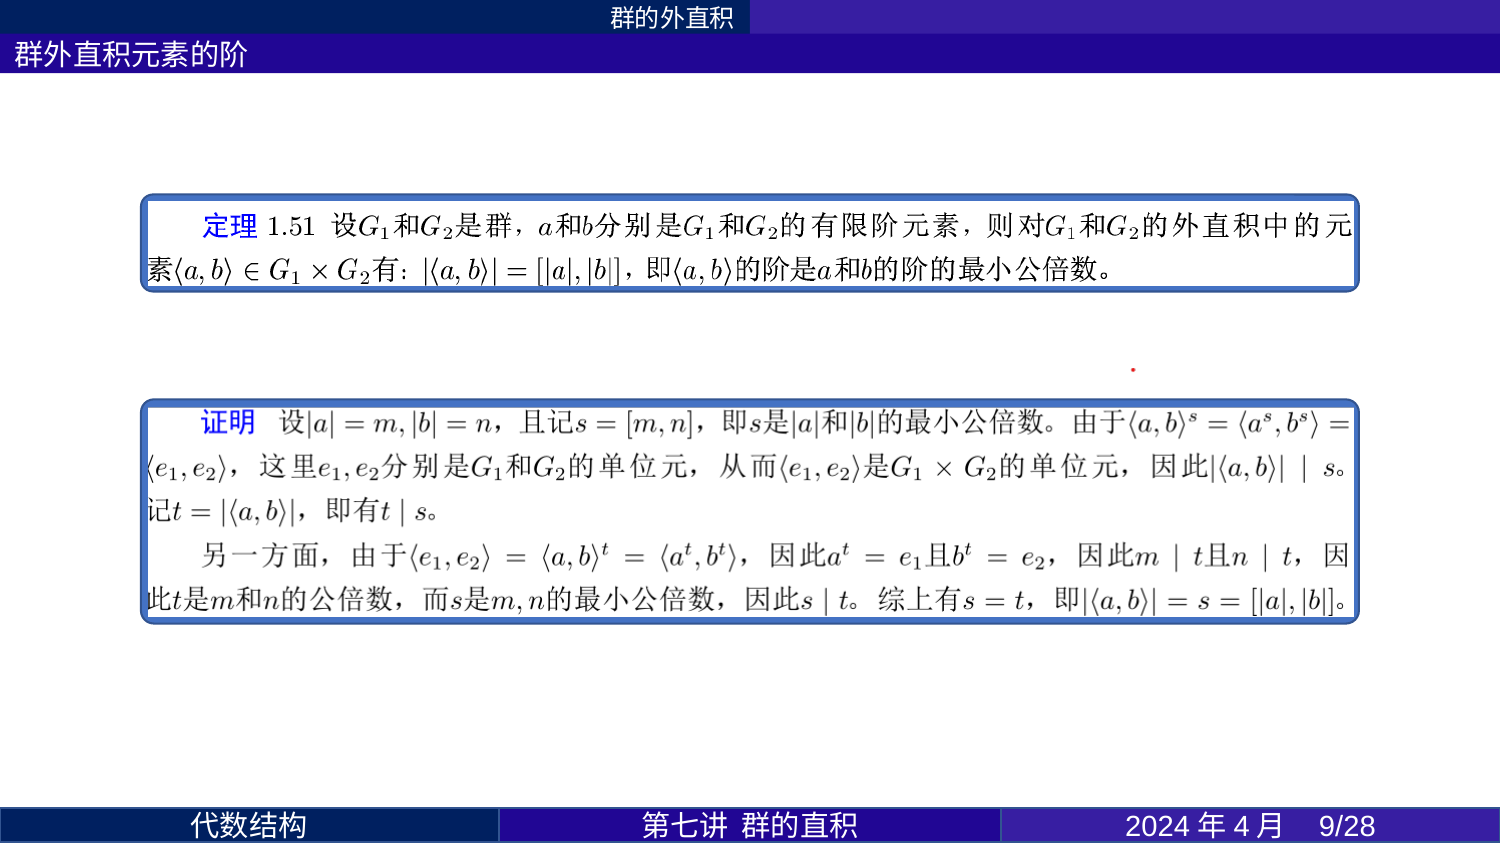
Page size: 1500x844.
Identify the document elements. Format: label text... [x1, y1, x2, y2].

text_box 群的外直积 [0, 0, 749, 33]
picture [148, 367, 1354, 617]
text_box 2024年4月 9/28 [1000, 807, 1500, 843]
text_box [749, 0, 1500, 33]
text_box 代数结构 [0, 807, 498, 843]
text_box 第七讲 群的直积 [498, 807, 1000, 843]
text_box 群外直积元素的阶 [0, 33, 1500, 74]
text_box [139, 399, 1360, 625]
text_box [140, 194, 1359, 292]
